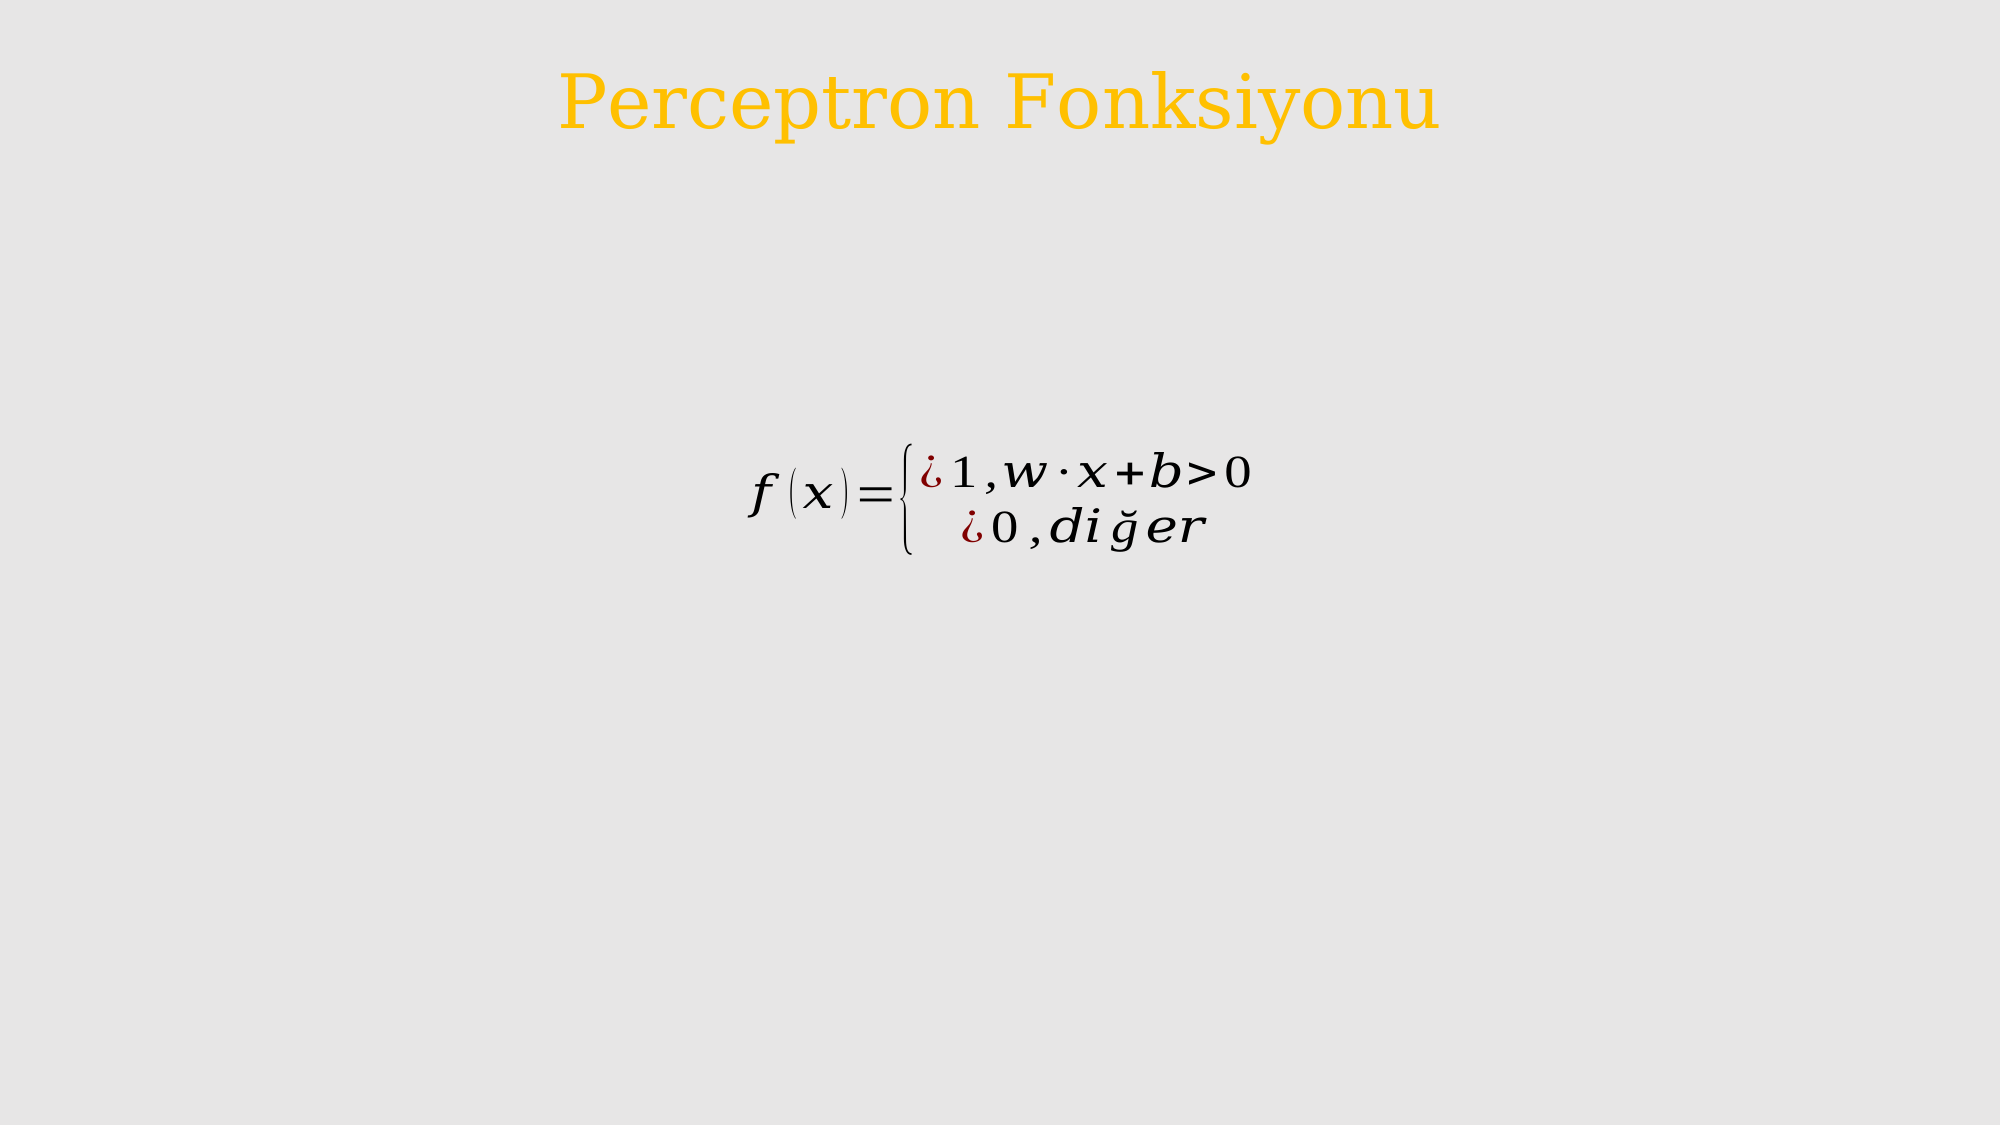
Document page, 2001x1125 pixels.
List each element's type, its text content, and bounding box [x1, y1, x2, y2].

title Perceptron Fonksiyonu [137, 44, 1863, 164]
